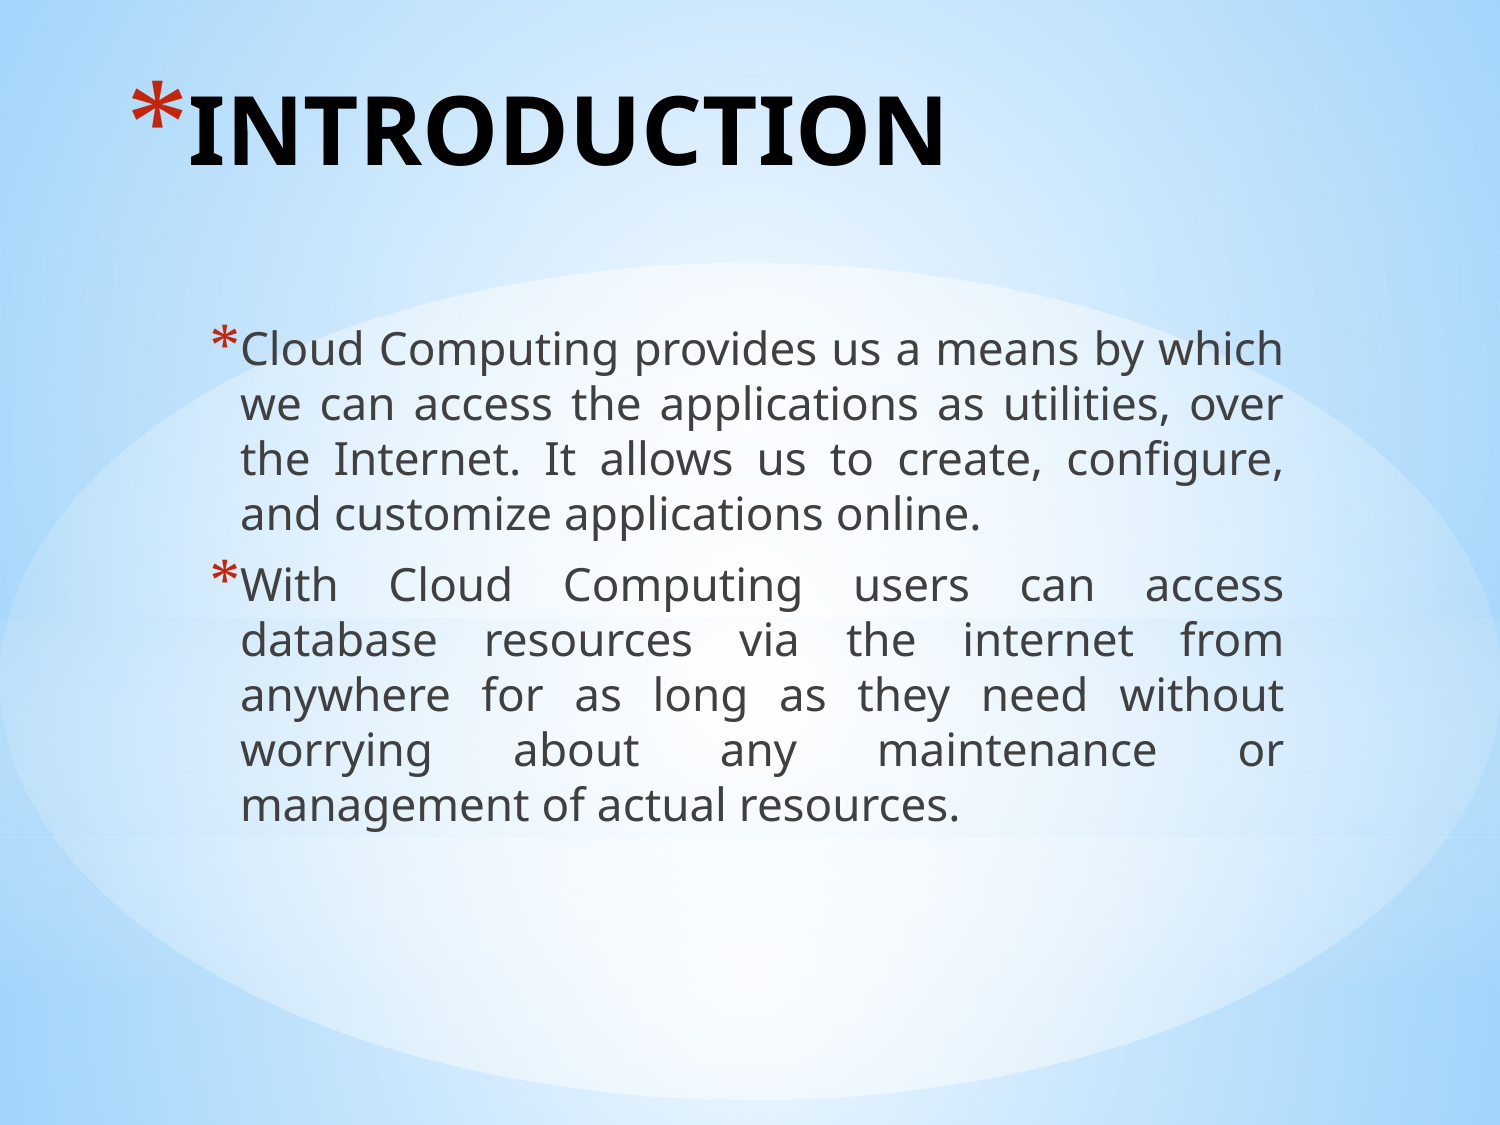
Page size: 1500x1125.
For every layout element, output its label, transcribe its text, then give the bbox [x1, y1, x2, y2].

list Cloud Computing provides us a means by which we can access the applications as utilities, over the Internet. It allows us to create, configure, and customize applications online. With Cloud Computing users can access database resources via the internet from anywhere for as long as they need without worrying about any maintenance or management of actual resources. [187, 312, 1300, 1038]
title INTRODUCTION [112, 62, 1281, 200]
